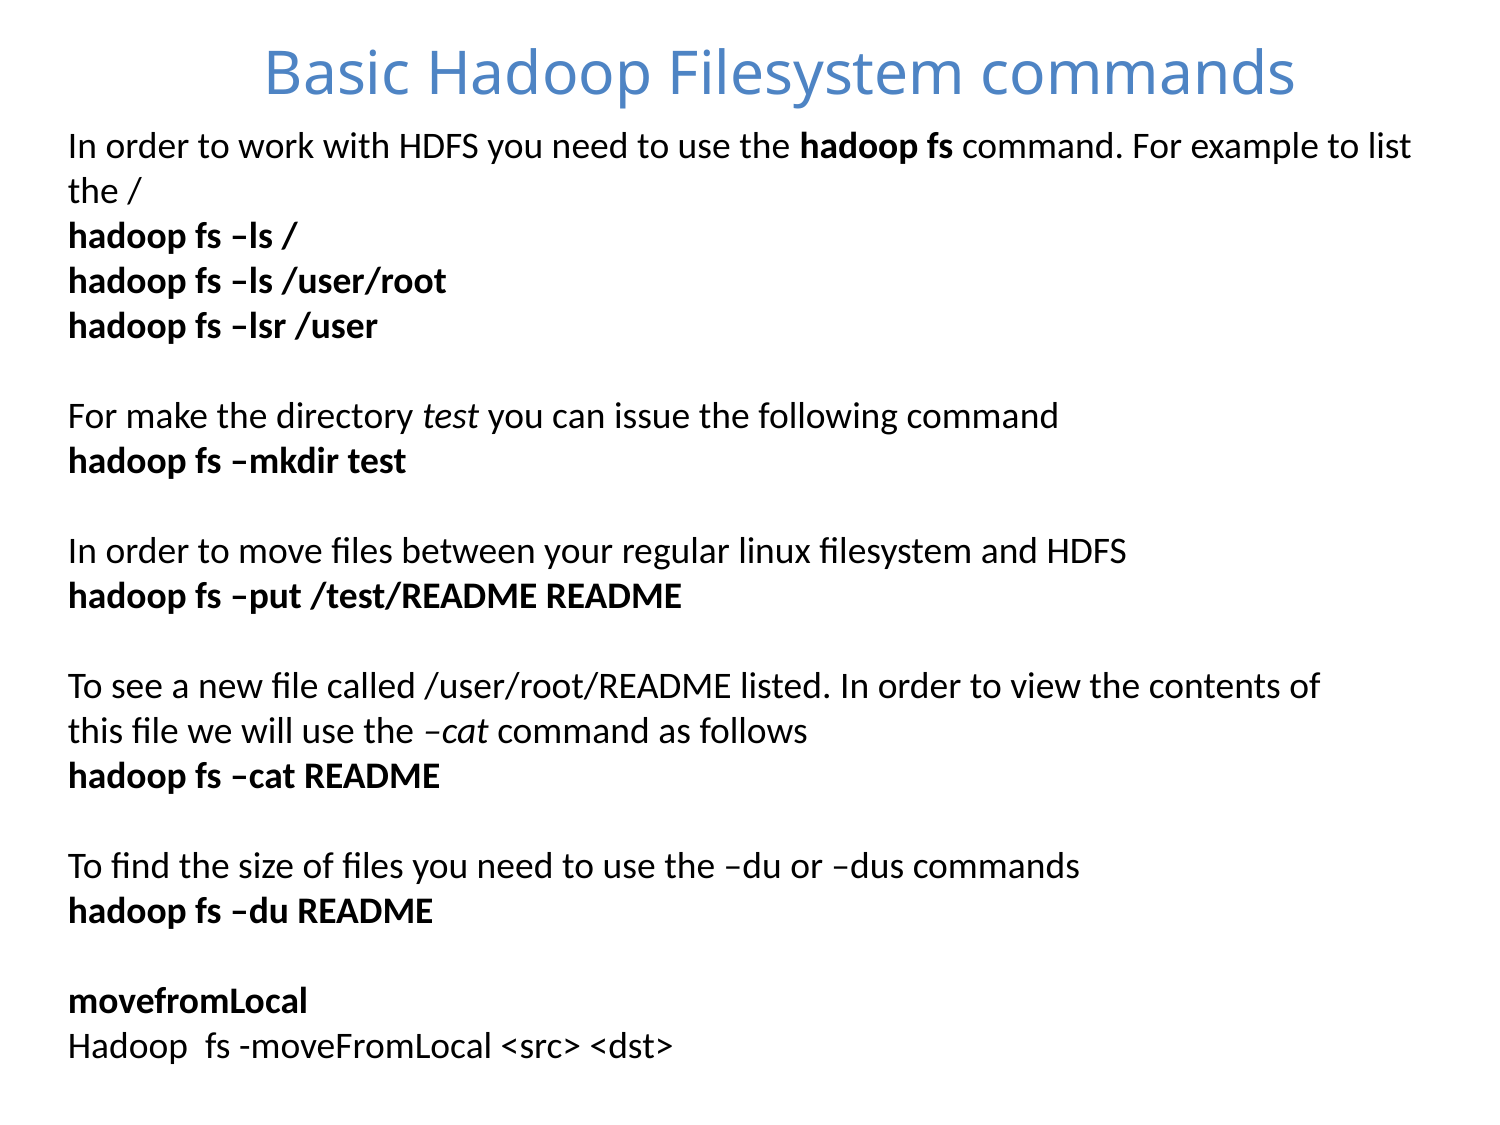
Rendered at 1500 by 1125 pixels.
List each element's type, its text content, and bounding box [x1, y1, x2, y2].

text_box Basic Hadoop Filesystem commands [17, 19, 1500, 127]
text_box In order to work with HDFS you need to use the hadoop fs command. For example to list the / hadoop fs –ls / hadoop fs –ls /user/root hadoop fs –lsr /user For make the directory test you can issue the following command hadoop fs –mkdir test In order to move files between your regular linux filesystem and HDFS hadoop fs –put /test/README README To see a new file called /user/root/README listed. In order to view the contents of this file we will use the –cat command as follows hadoop fs –cat README To find the size of files you need to use the –du or –dus commands hadoop fs –du README movefromLocal Hadoop fs -moveFromLocal <src> <dst> [53, 127, 1459, 1119]
